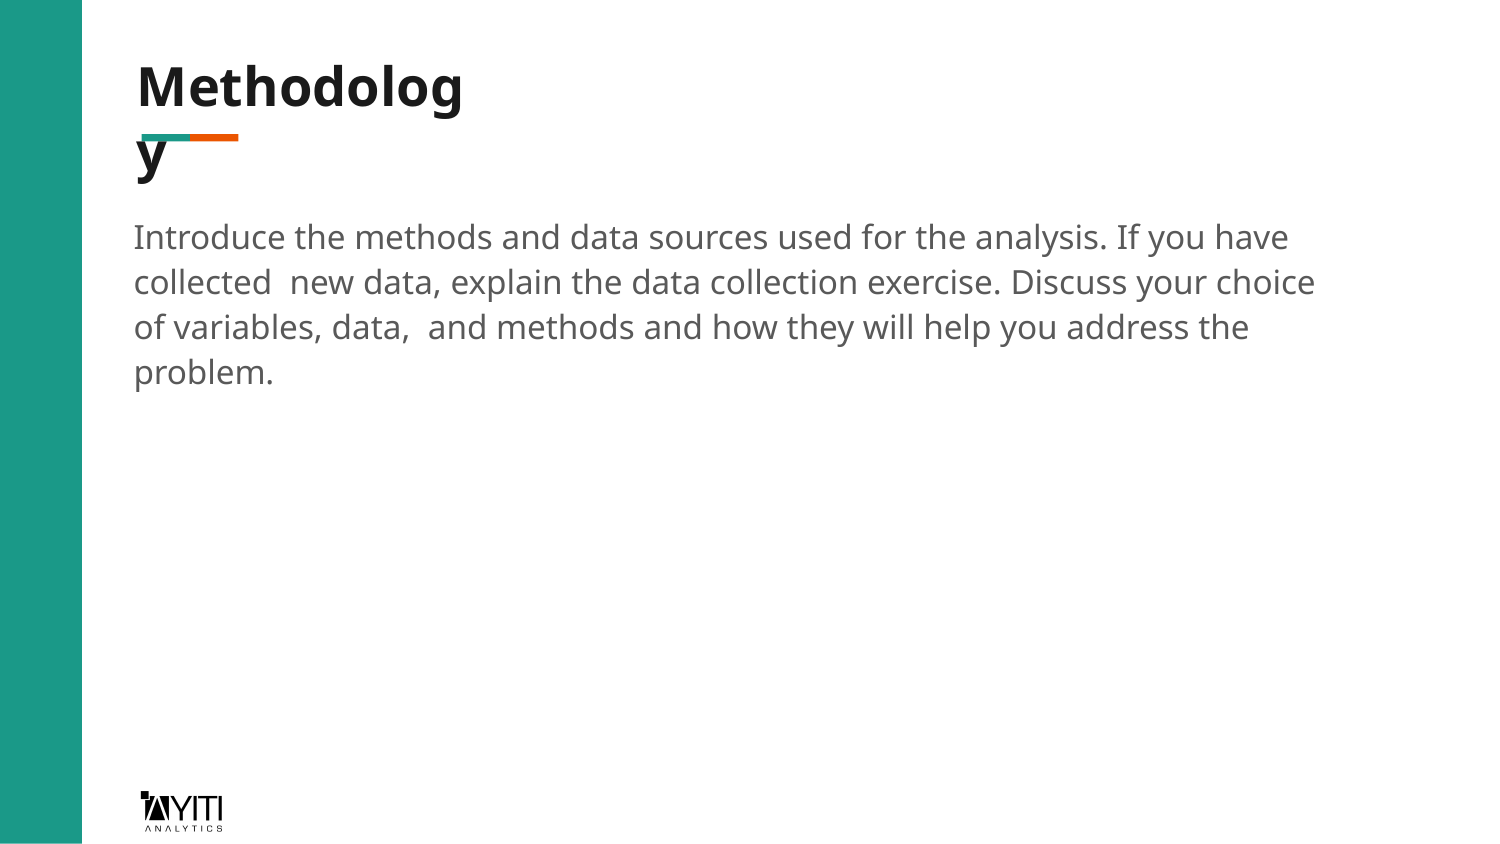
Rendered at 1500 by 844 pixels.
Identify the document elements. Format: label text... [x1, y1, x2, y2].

text_box Methodology [134, 49, 486, 182]
text_box Introduce the methods and data sources used for the analysis. If you have collected new data, explain the data collection exercise. Discuss your choice of variables, data, and methods and how they will help you address the problem. [131, 209, 1346, 392]
picture [140, 791, 222, 832]
